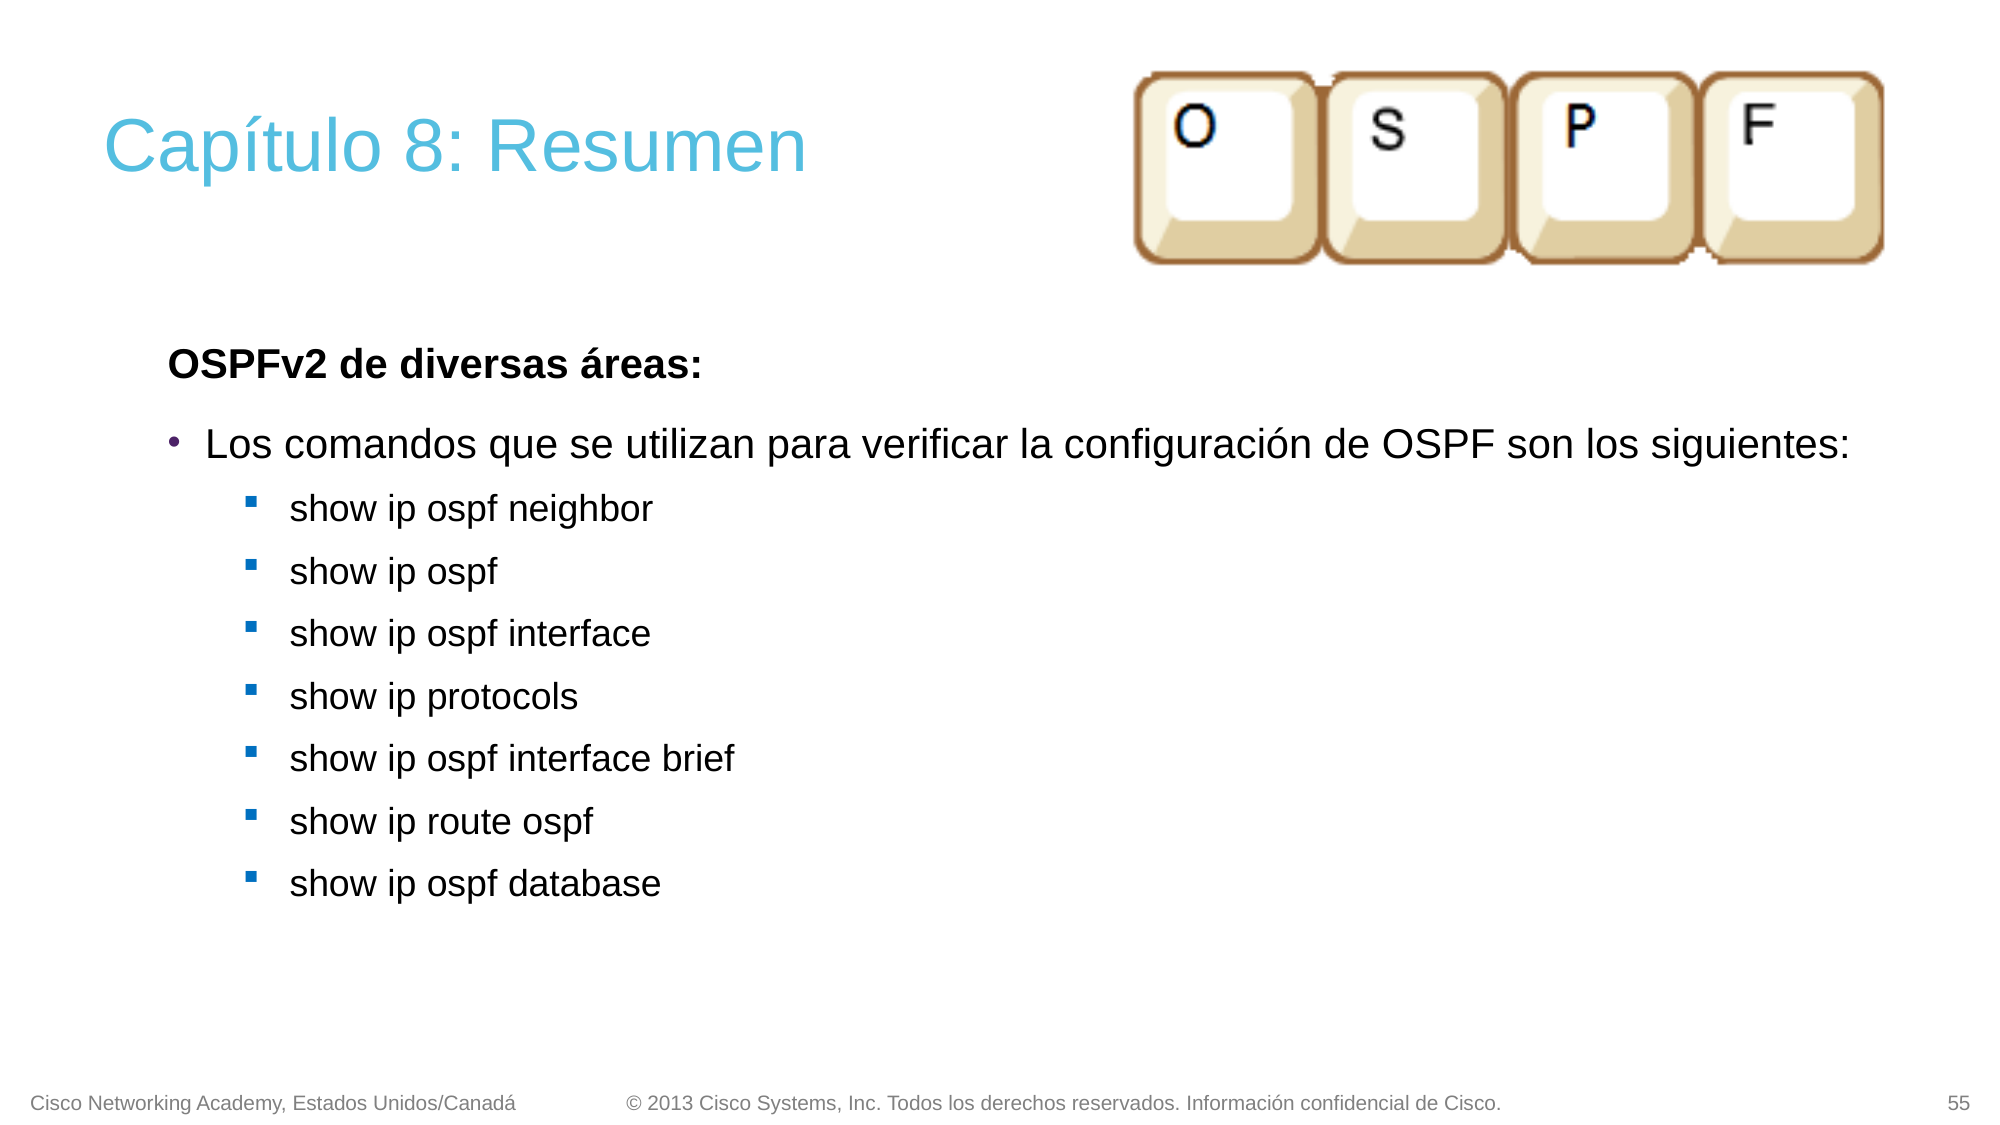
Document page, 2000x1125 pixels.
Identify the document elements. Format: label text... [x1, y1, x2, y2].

list OSPFv2 de diversas áreas: Los comandos que se utilizan para verificar la configuración de OSPF son los siguientes: show ip ospf neighbor show ip ospf show ip ospf interface show ip protocols show ip ospf interface brief show ip route ospf show ip ospf database [152, 329, 1943, 1125]
picture [1123, 45, 1917, 289]
title Capítulo 8: Resumen [90, 57, 1118, 195]
